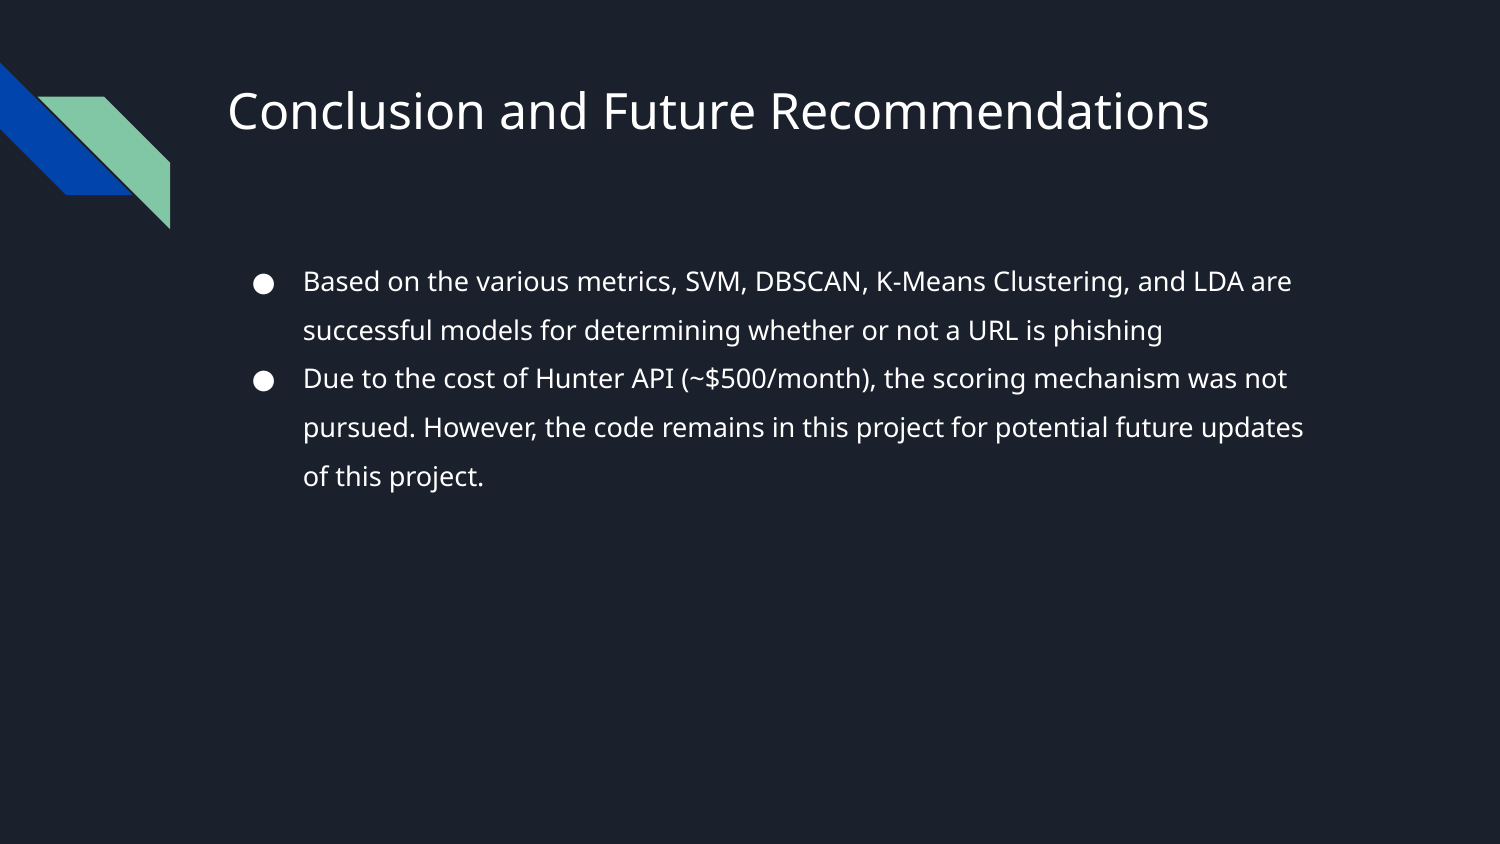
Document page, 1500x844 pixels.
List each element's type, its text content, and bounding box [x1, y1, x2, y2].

list Based on the various metrics, SVM, DBSCAN, K-Means Clustering, and LDA are successful models for determining whether or not a URL is phishing Due to the cost of Hunter API (~$500/month), the scoring mechanism was not pursued. However, the code remains in this project for potential future updates of this project. [212, 233, 1322, 720]
title Conclusion and Future Recommendations [212, 64, 1290, 178]
